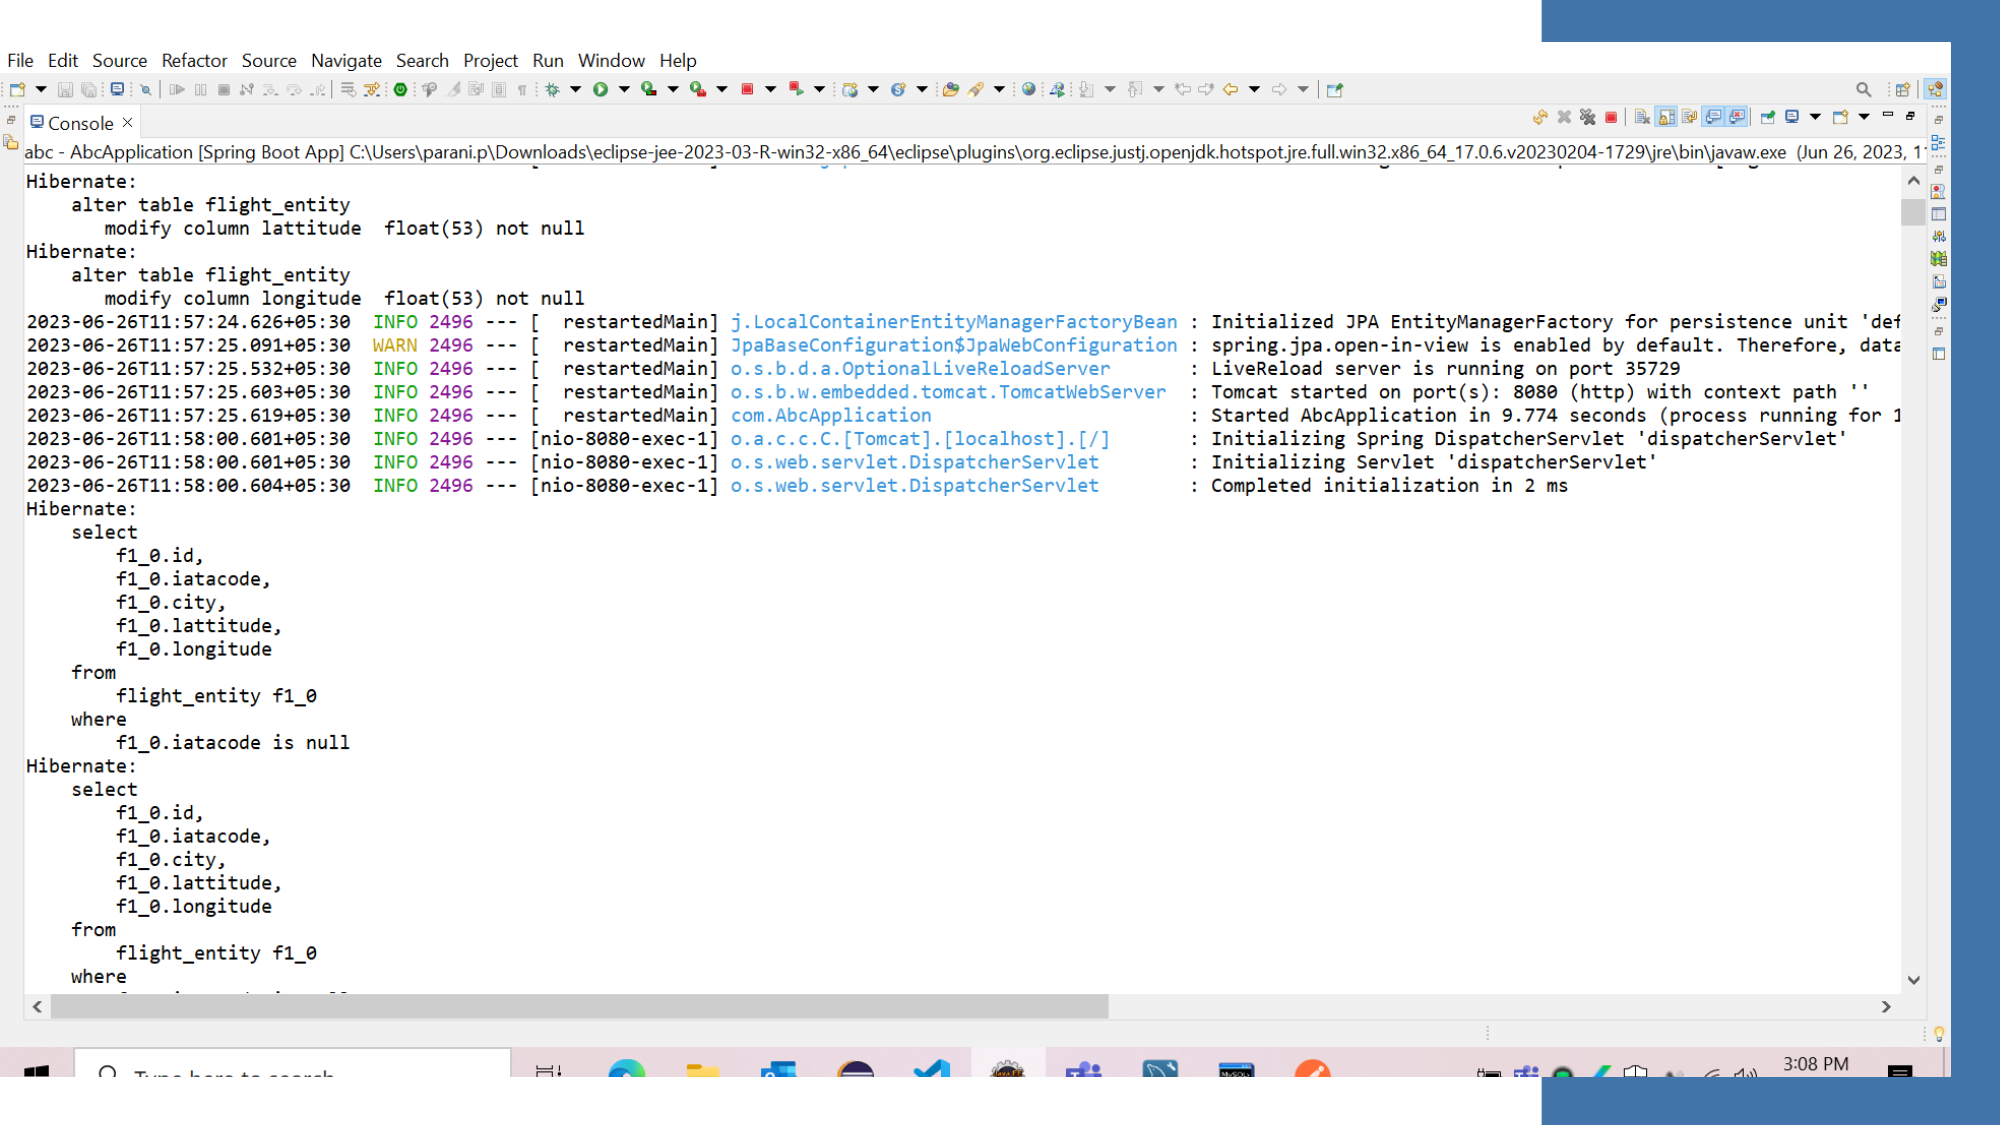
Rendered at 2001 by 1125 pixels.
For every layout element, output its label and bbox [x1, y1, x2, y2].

picture [0, 42, 1951, 1077]
